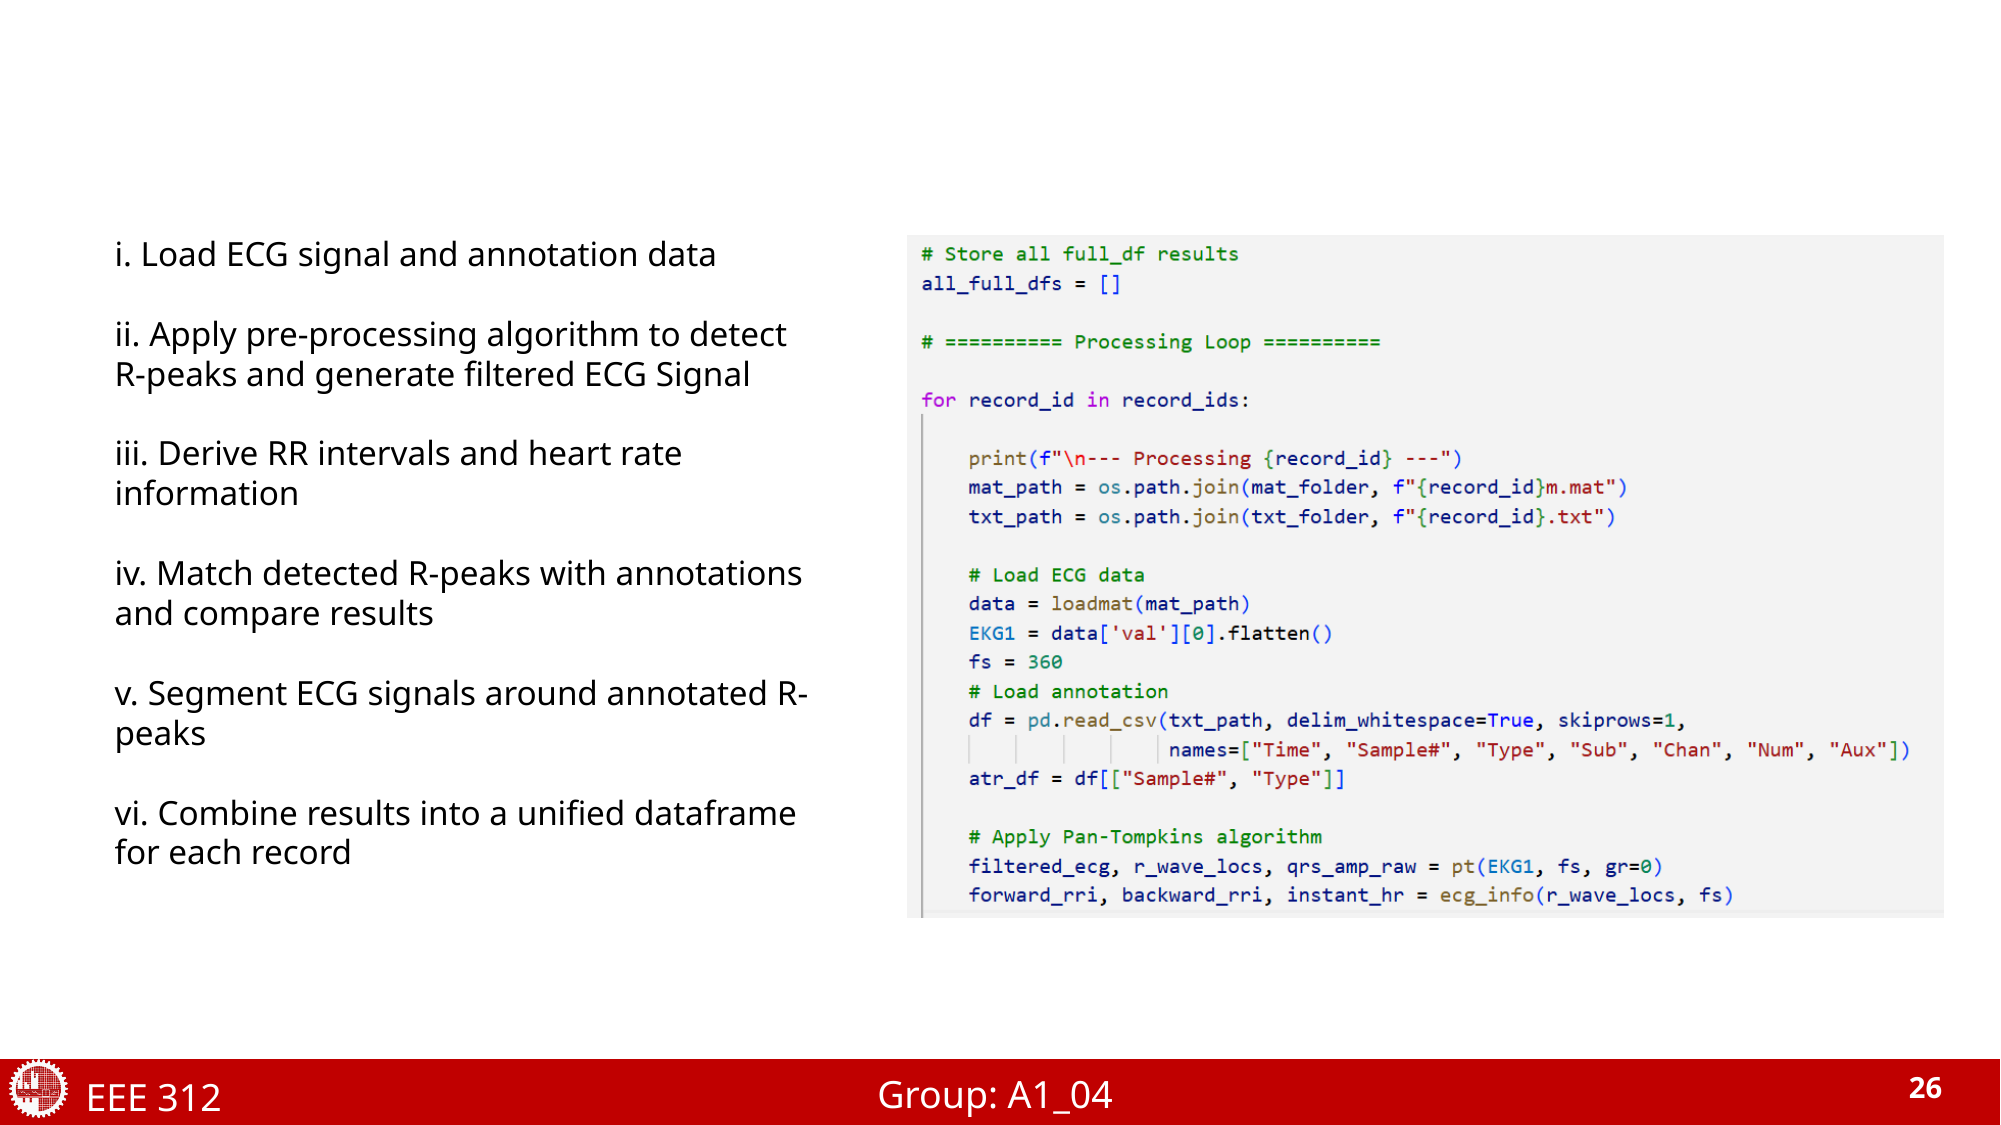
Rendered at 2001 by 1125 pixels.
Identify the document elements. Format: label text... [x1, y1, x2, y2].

slide_number 26 [1872, 1066, 1958, 1118]
text_box i. Load ECG signal and annotation data ii. Apply pre-processing algorithm to detect R-peaks and generate filtered ECG Signal iii. Derive RR intervals and heart rate information iv. Match detected R-peaks with annotations and compare results v. Segment ECG signals around annotated R-peaks vi. Combine results into a unified dataframe for each record [99, 225, 834, 919]
picture [907, 235, 1944, 918]
footer Group: A1_04 [862, 1063, 1872, 1125]
slide_number EEE 312 [70, 1066, 862, 1125]
picture [8, 1059, 71, 1118]
